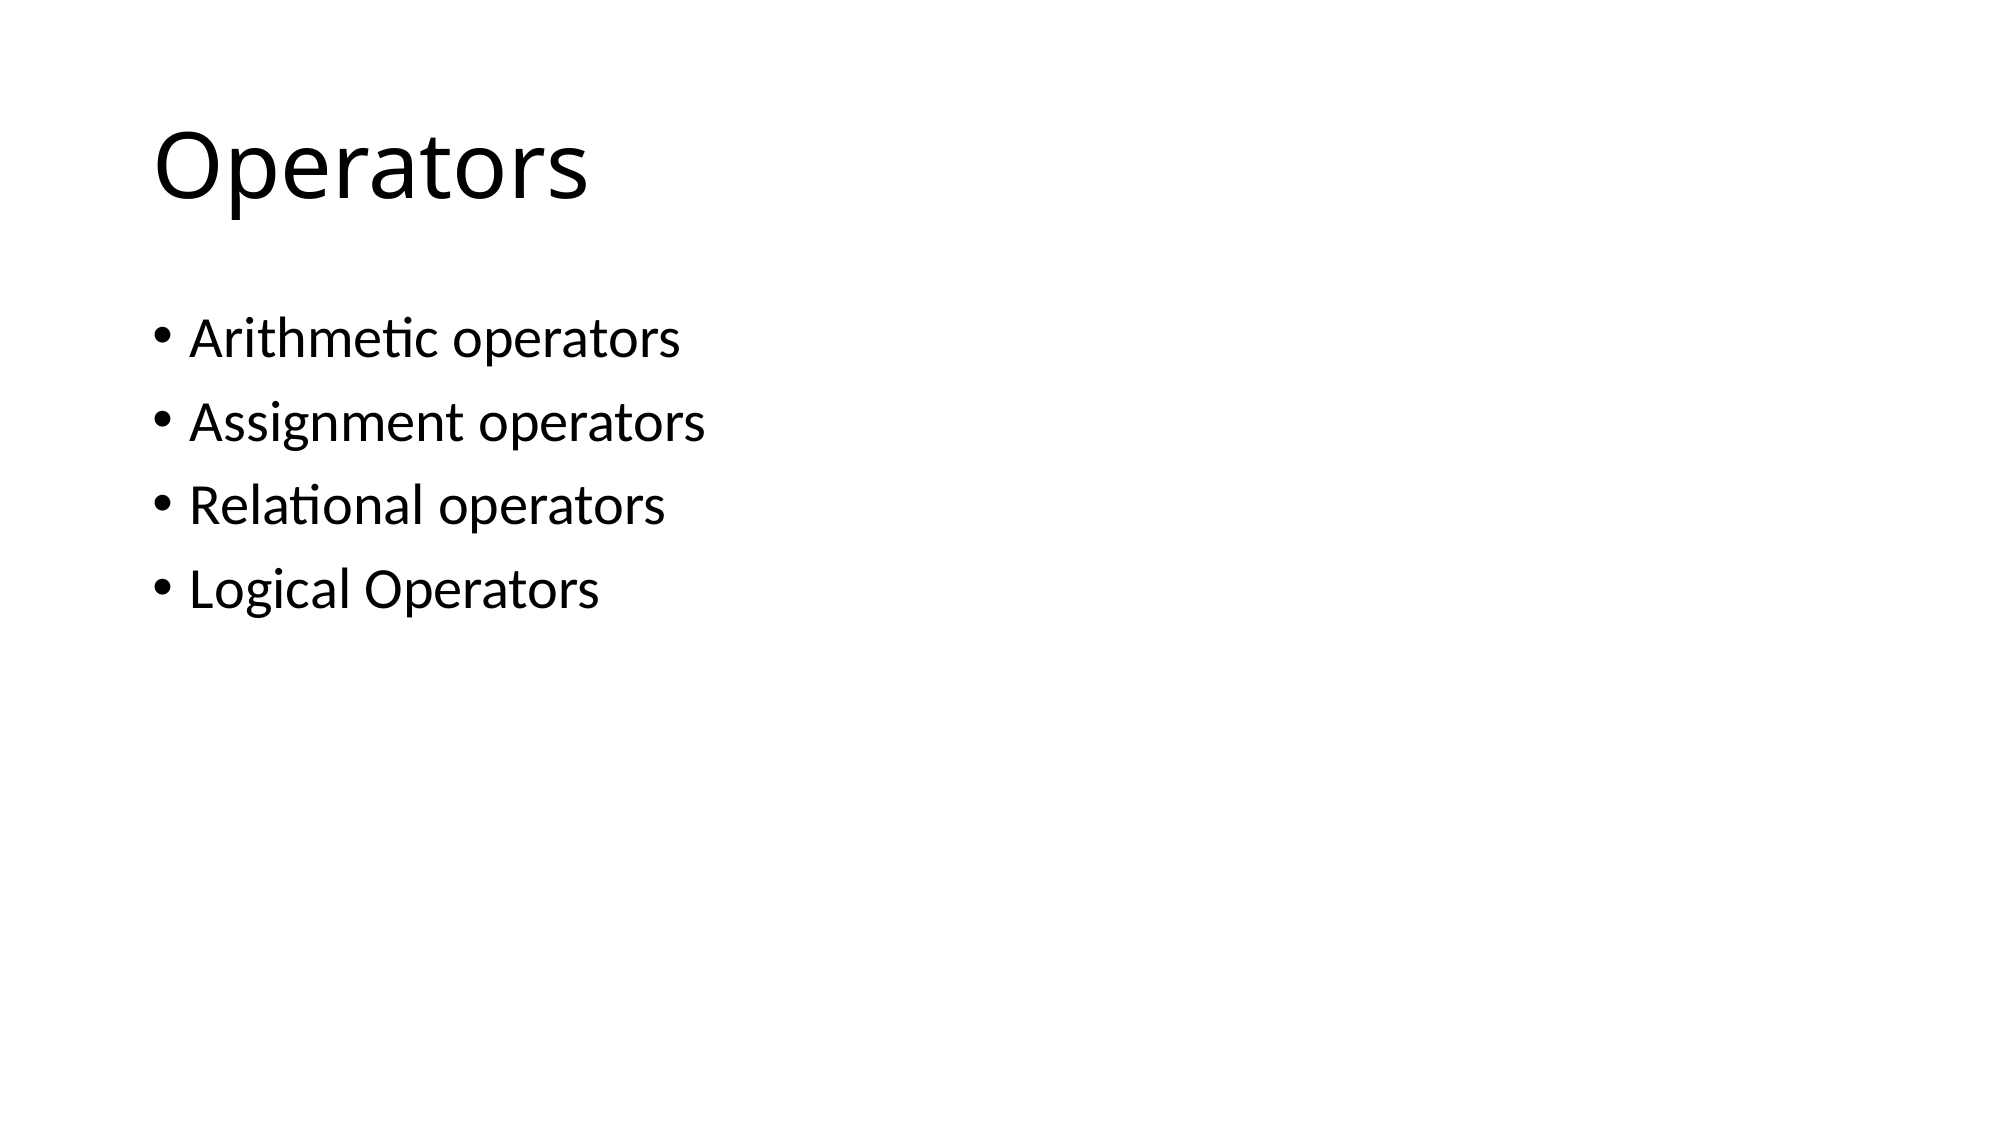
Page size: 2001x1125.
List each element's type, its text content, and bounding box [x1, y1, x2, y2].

title Operators [137, 59, 1863, 278]
list Arithmetic operators Assignment operators Relational operators Logical Operators [137, 299, 1863, 1014]
